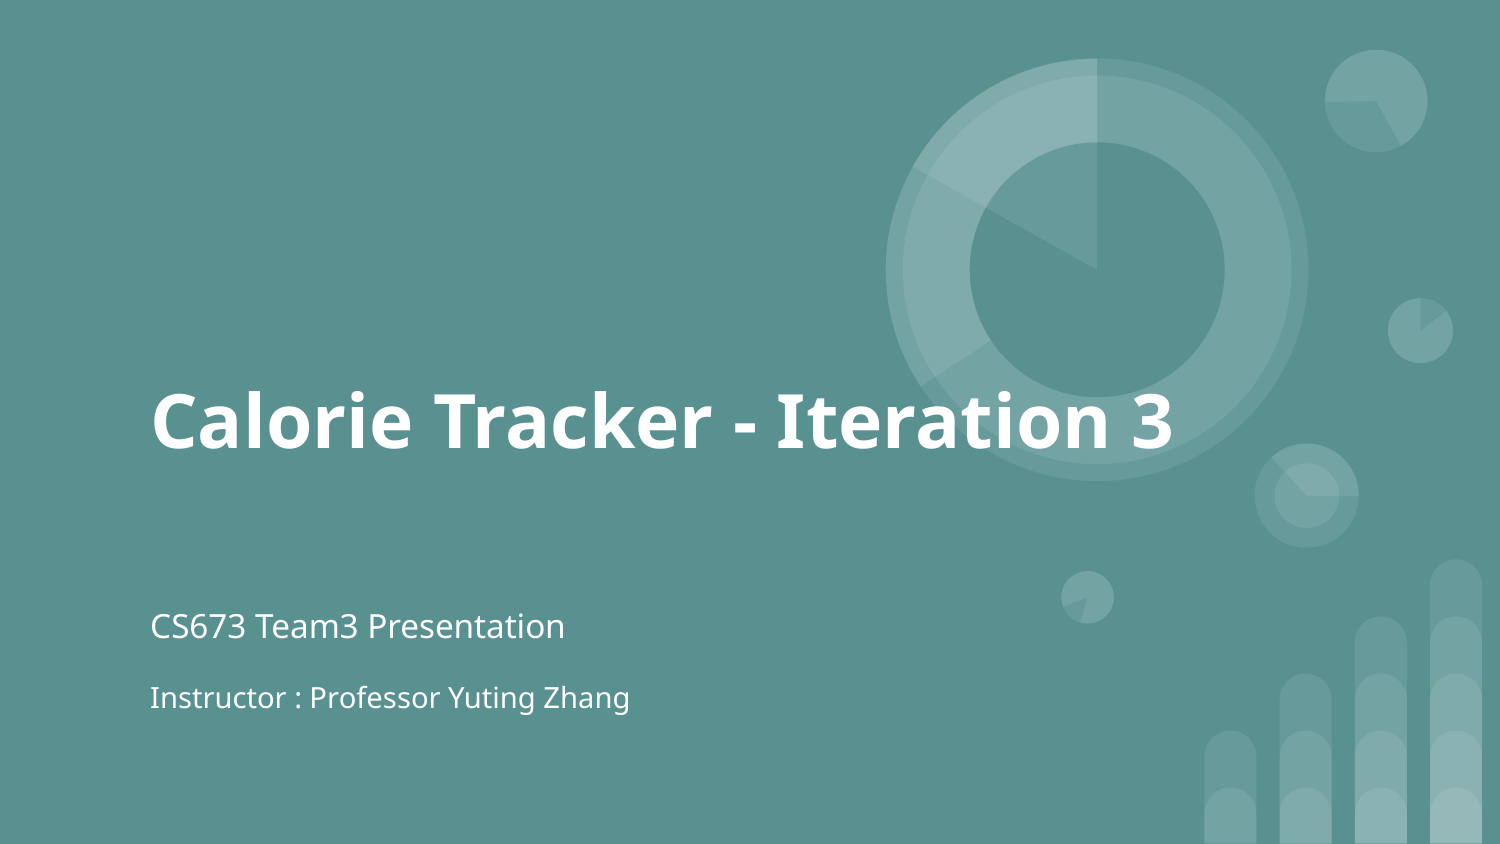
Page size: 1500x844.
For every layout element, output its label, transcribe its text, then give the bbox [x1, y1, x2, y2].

title Calorie Tracker - Iteration 3 [135, 264, 1443, 572]
subtitle CS673 Team3 Presentation [135, 589, 834, 704]
text_box Instructor : Professor Yuting Zhang [135, 664, 725, 730]
